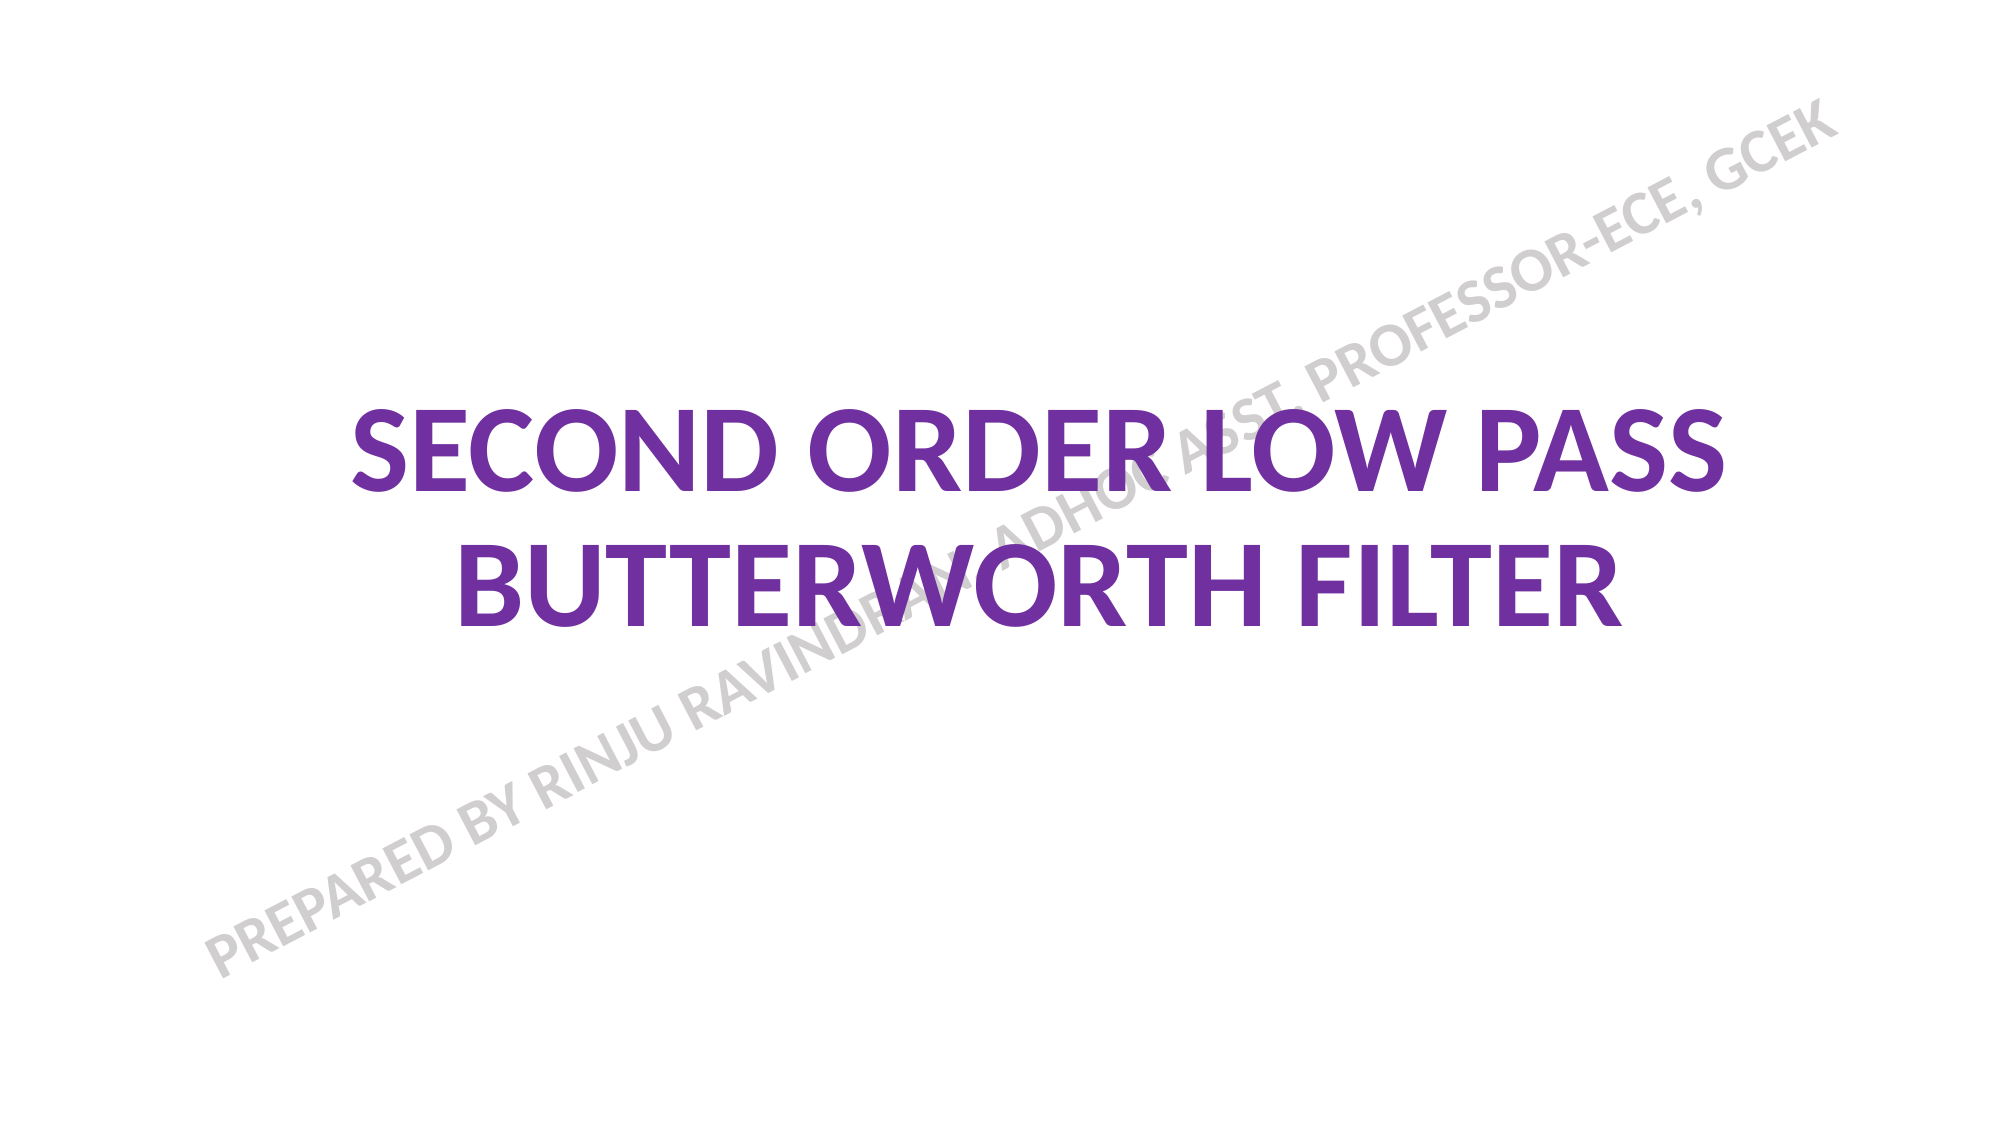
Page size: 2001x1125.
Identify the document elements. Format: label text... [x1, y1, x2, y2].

title SECOND ORDER LOW PASS BUTTERWORTH FILTER [176, 375, 1902, 810]
